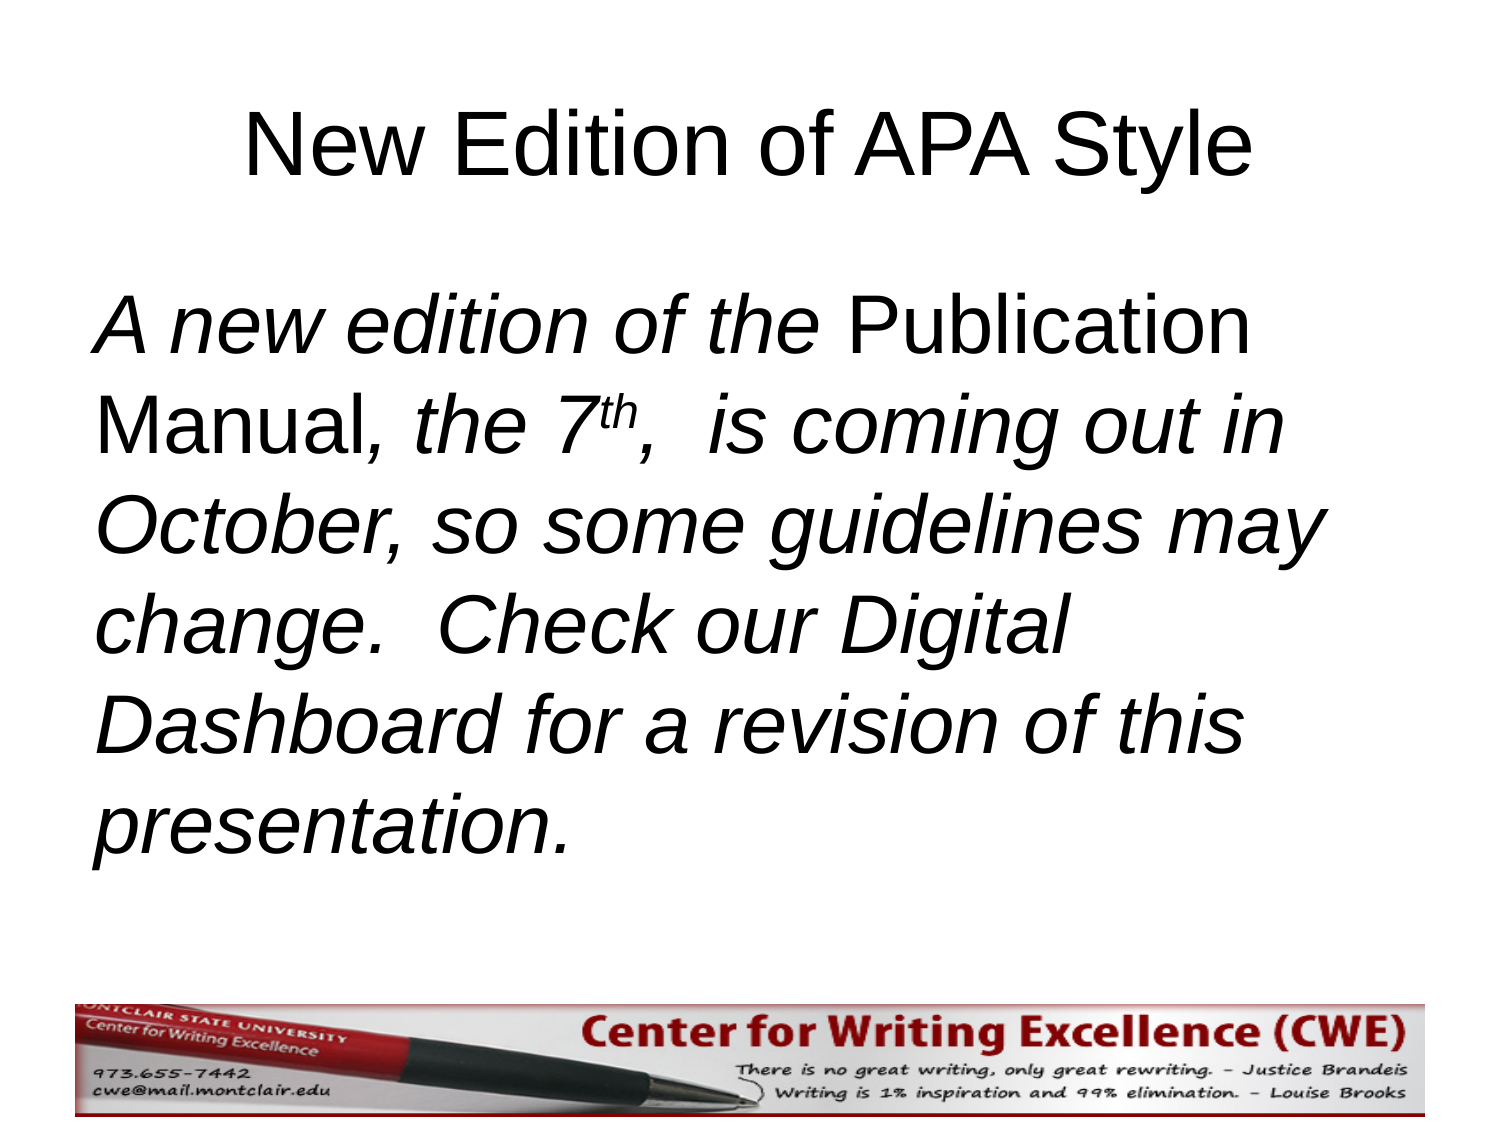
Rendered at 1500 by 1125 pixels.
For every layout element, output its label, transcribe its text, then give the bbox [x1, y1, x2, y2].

list A new edition of the Publication Manual, the 7th, is coming out in October, so some guidelines may change. Check our Digital Dashboard for a revision of this presentation. [75, 262, 1425, 1005]
title New Edition of APA Style [75, 45, 1425, 233]
picture [75, 1005, 1425, 1117]
